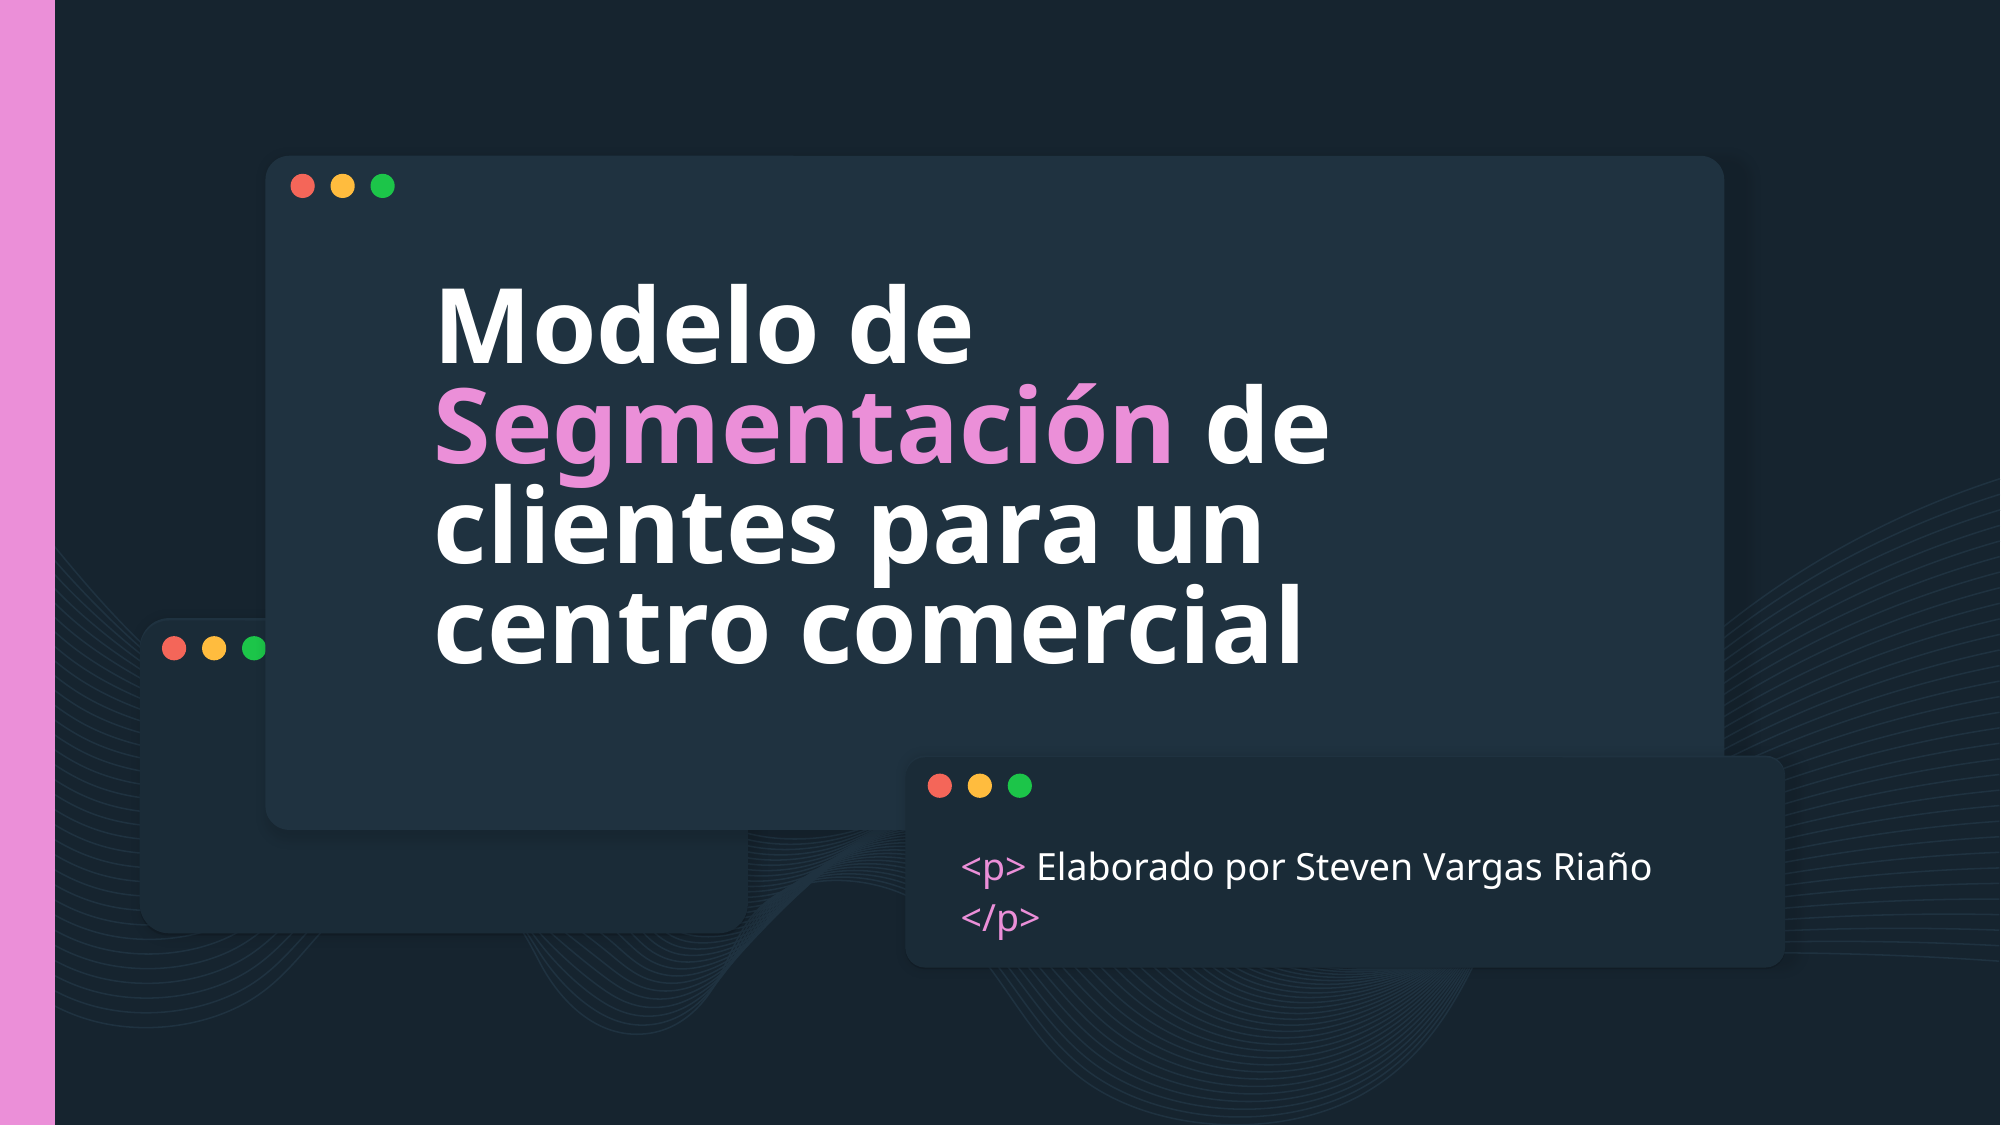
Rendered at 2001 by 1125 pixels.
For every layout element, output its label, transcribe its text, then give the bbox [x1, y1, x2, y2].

text_box [0, 0, 55, 1125]
title Modelo de Segmentación de clientes para un centro comercial [413, 263, 1529, 740]
subtitle <p> Elaborado por Steven Vargas Riaño </p> [940, 815, 1751, 947]
